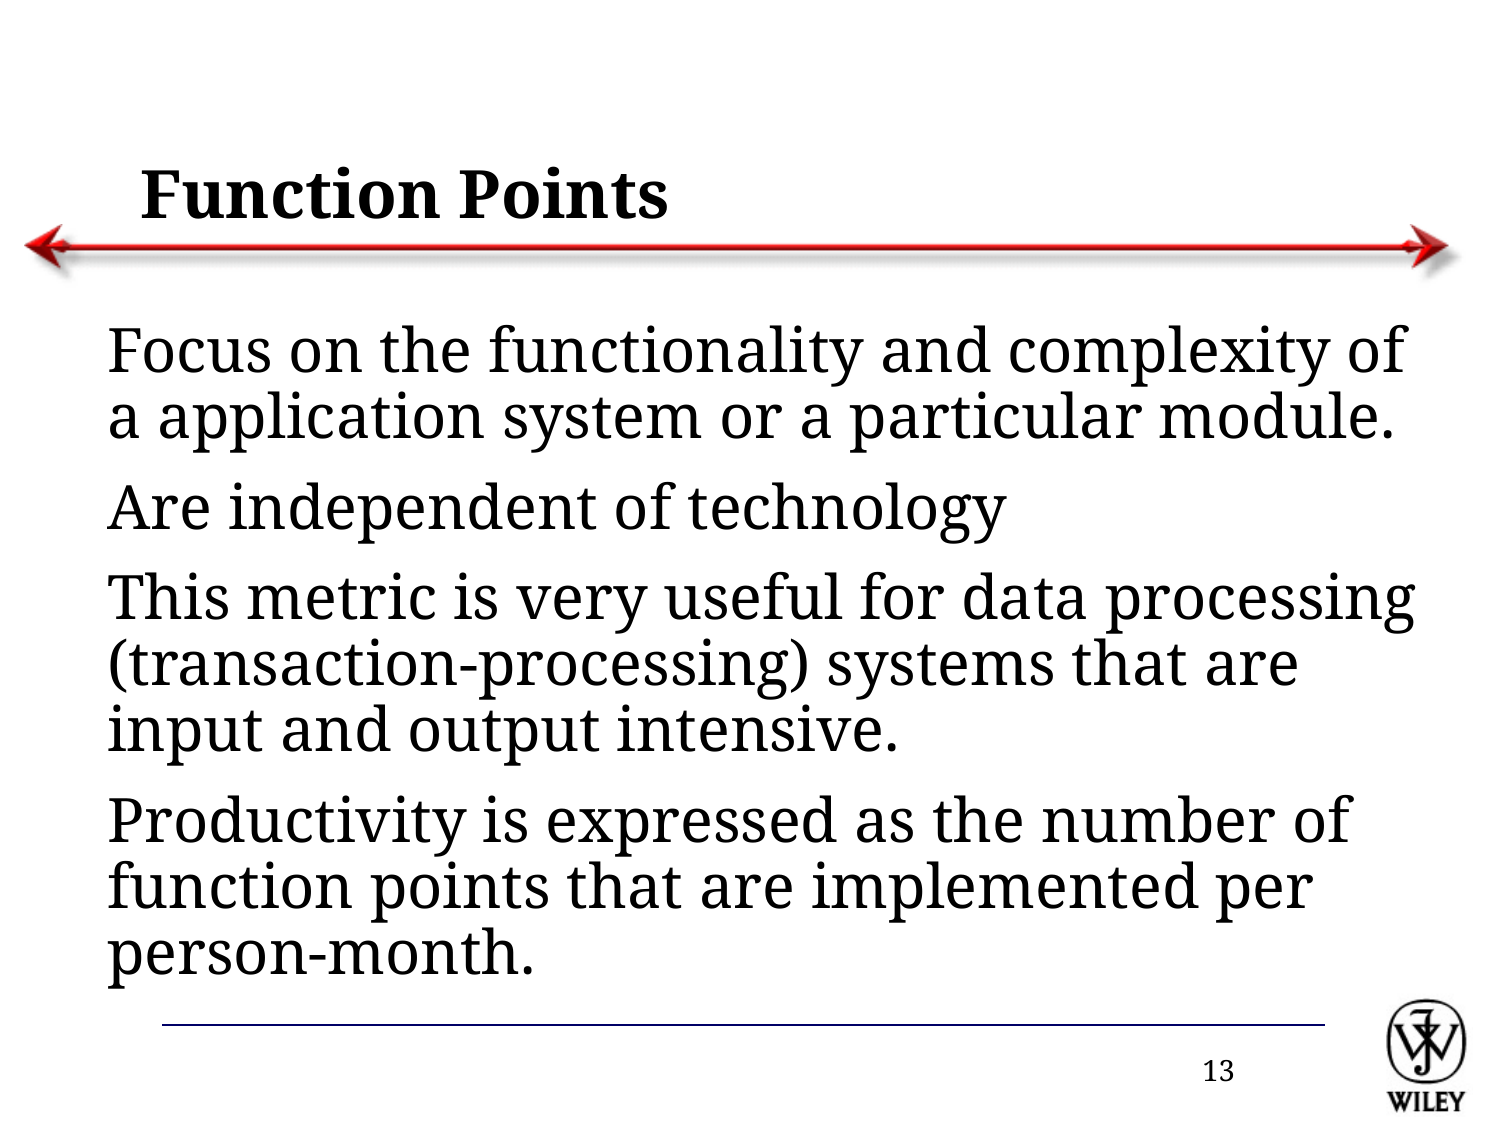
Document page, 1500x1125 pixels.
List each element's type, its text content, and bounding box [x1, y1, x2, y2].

picture [24, 224, 1471, 291]
picture [1381, 1100, 1473, 1117]
text_box ‹#› [1187, 1024, 1500, 1100]
list Focus on the functionality and complexity of a application system or a particular module. Are independent of technology This metric is very useful for data processing (transaction-processing) systems that are input and output intensive. Productivity is expressed as the number of function points that are implemented per person-month. [37, 312, 1471, 1000]
picture [1381, 991, 1473, 1024]
title Function Points [125, 87, 1250, 240]
